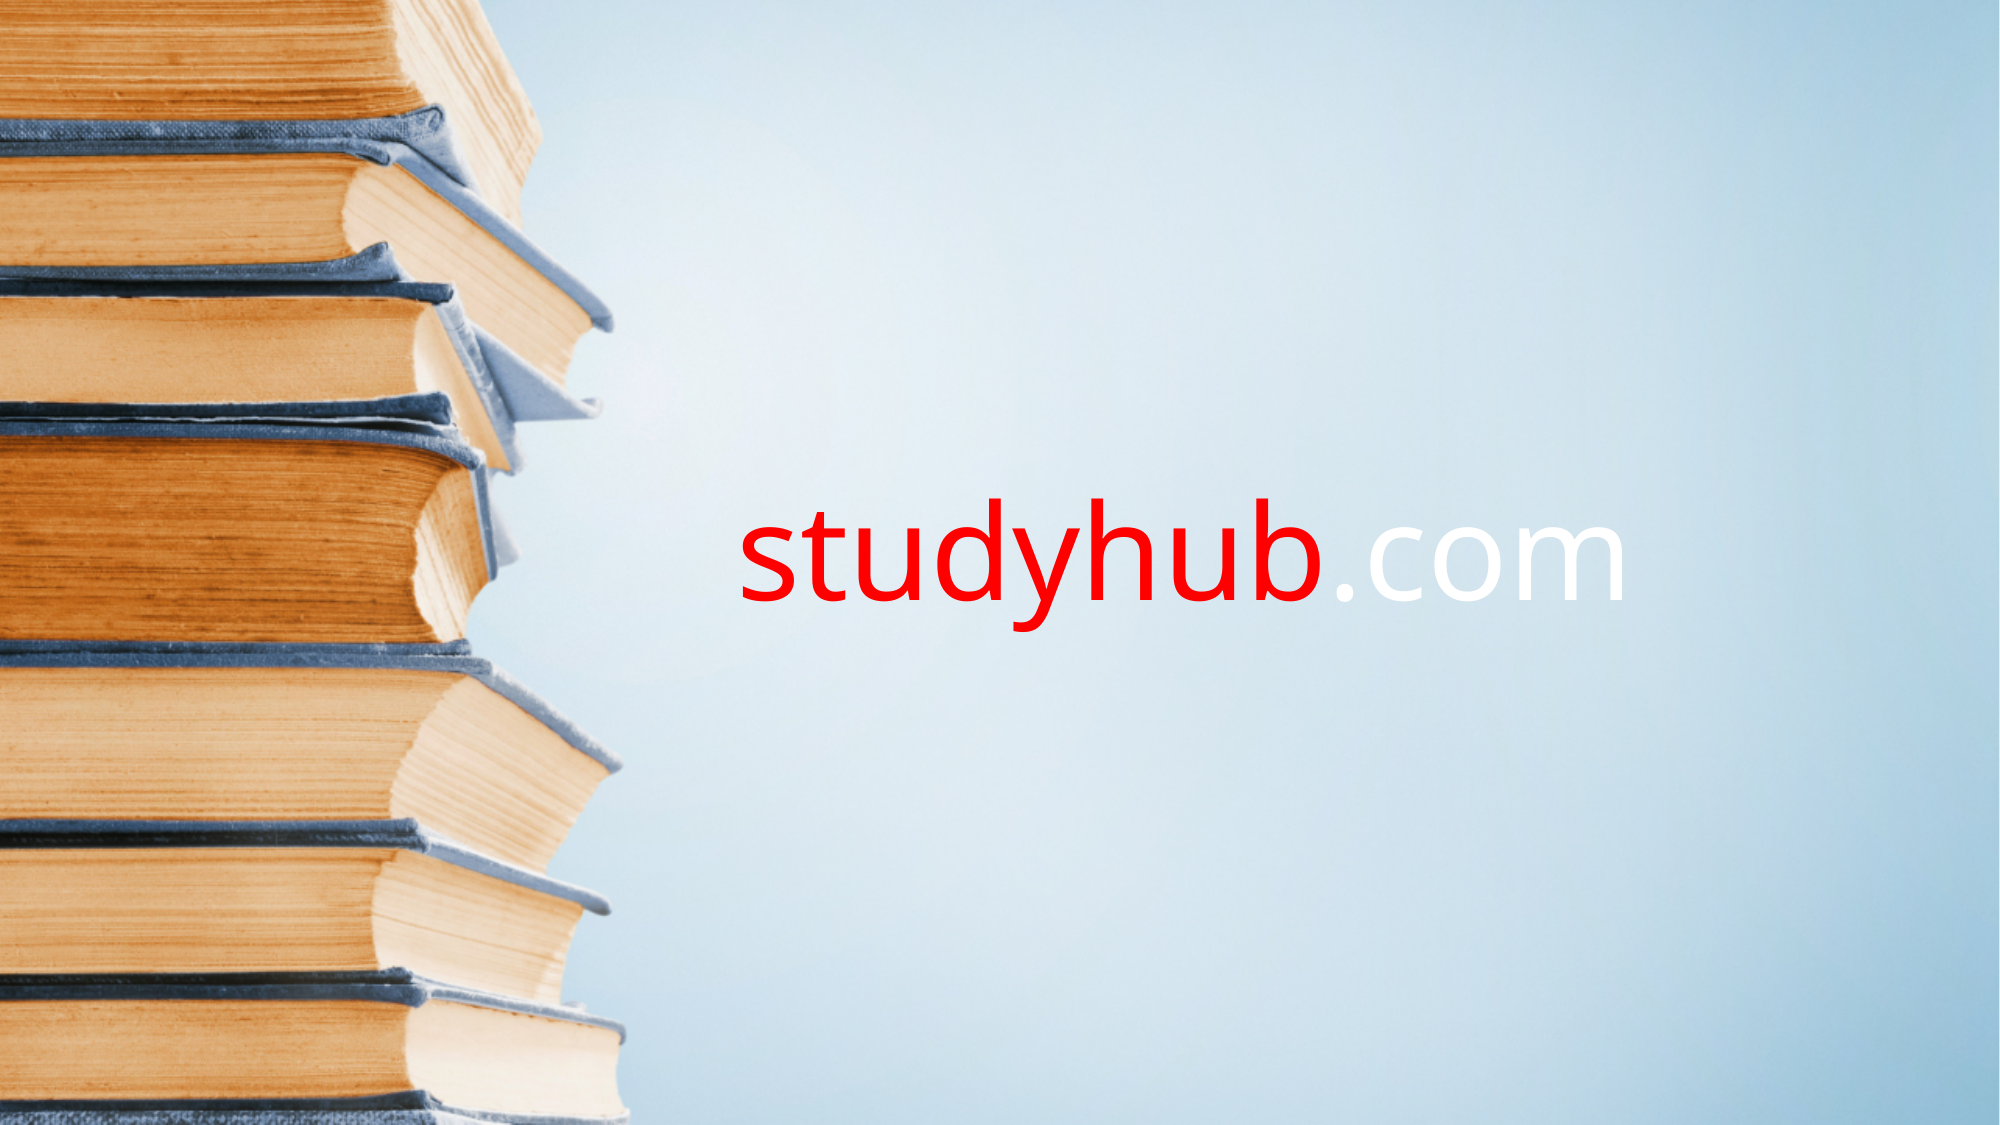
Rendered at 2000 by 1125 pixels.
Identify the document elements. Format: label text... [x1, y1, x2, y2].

title studyhub.com [716, 456, 1709, 643]
picture [0, 0, 2000, 1125]
